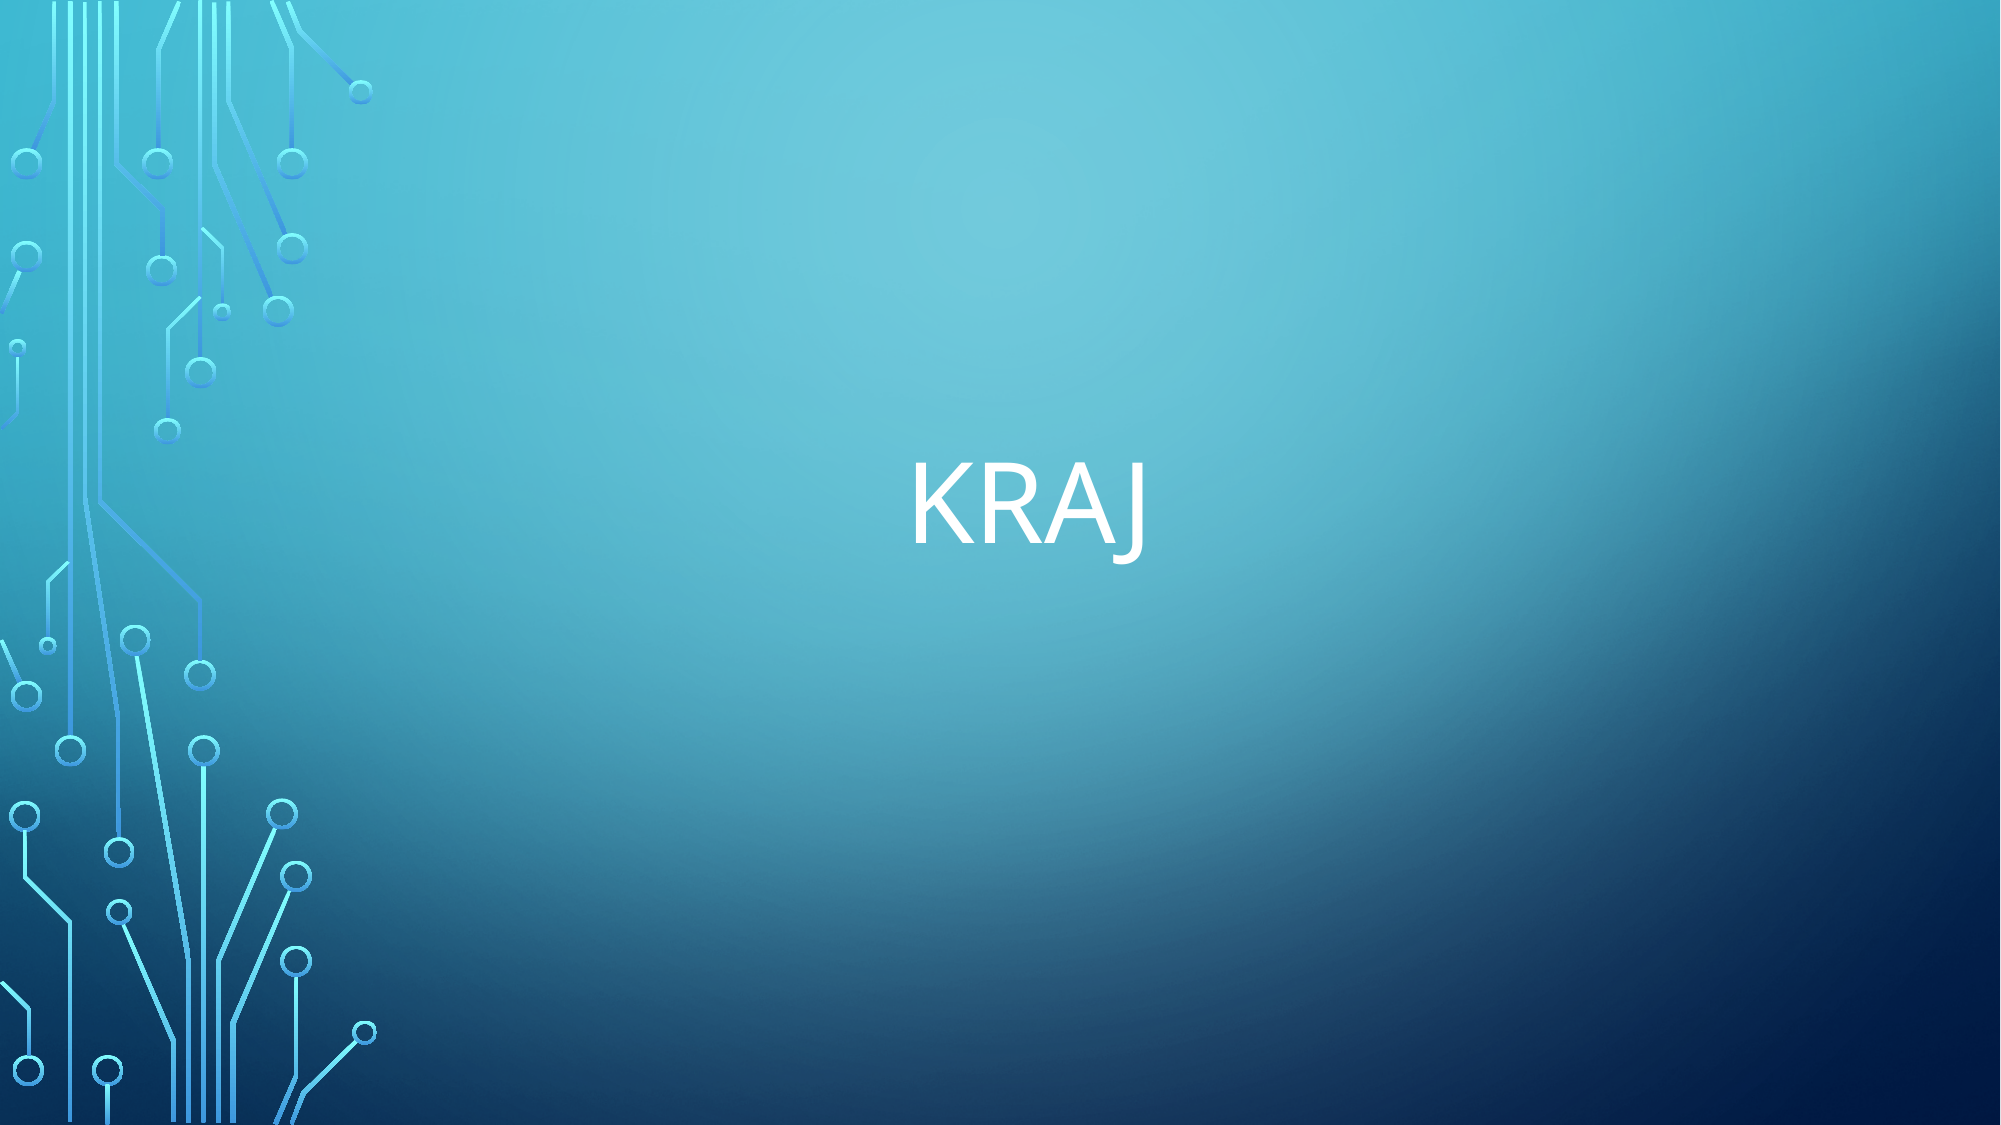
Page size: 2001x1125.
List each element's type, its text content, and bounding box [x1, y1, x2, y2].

title KRAJ [307, 184, 1750, 576]
